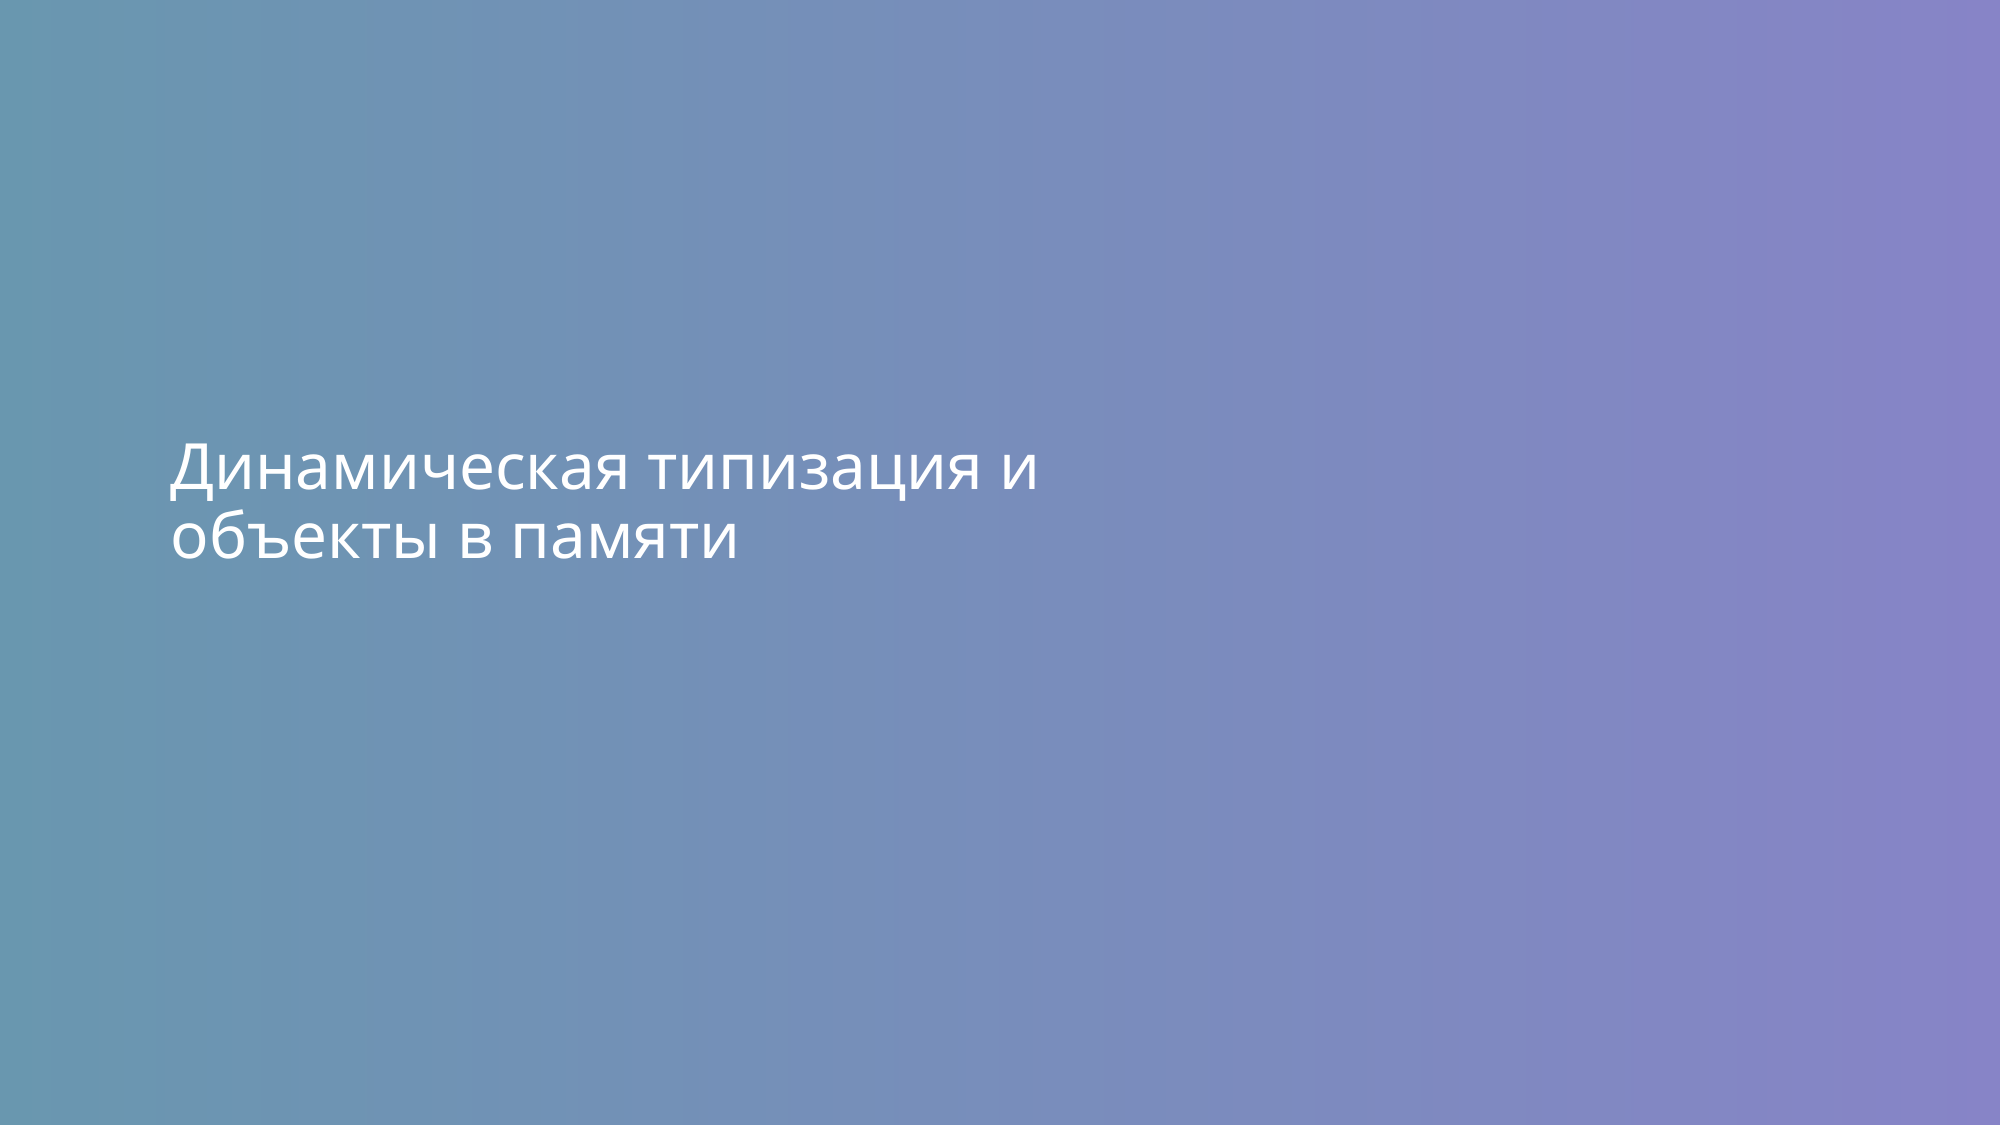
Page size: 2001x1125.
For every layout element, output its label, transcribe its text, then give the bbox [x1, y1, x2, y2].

title Динамическая типизация и объекты в памяти [170, 434, 1273, 573]
